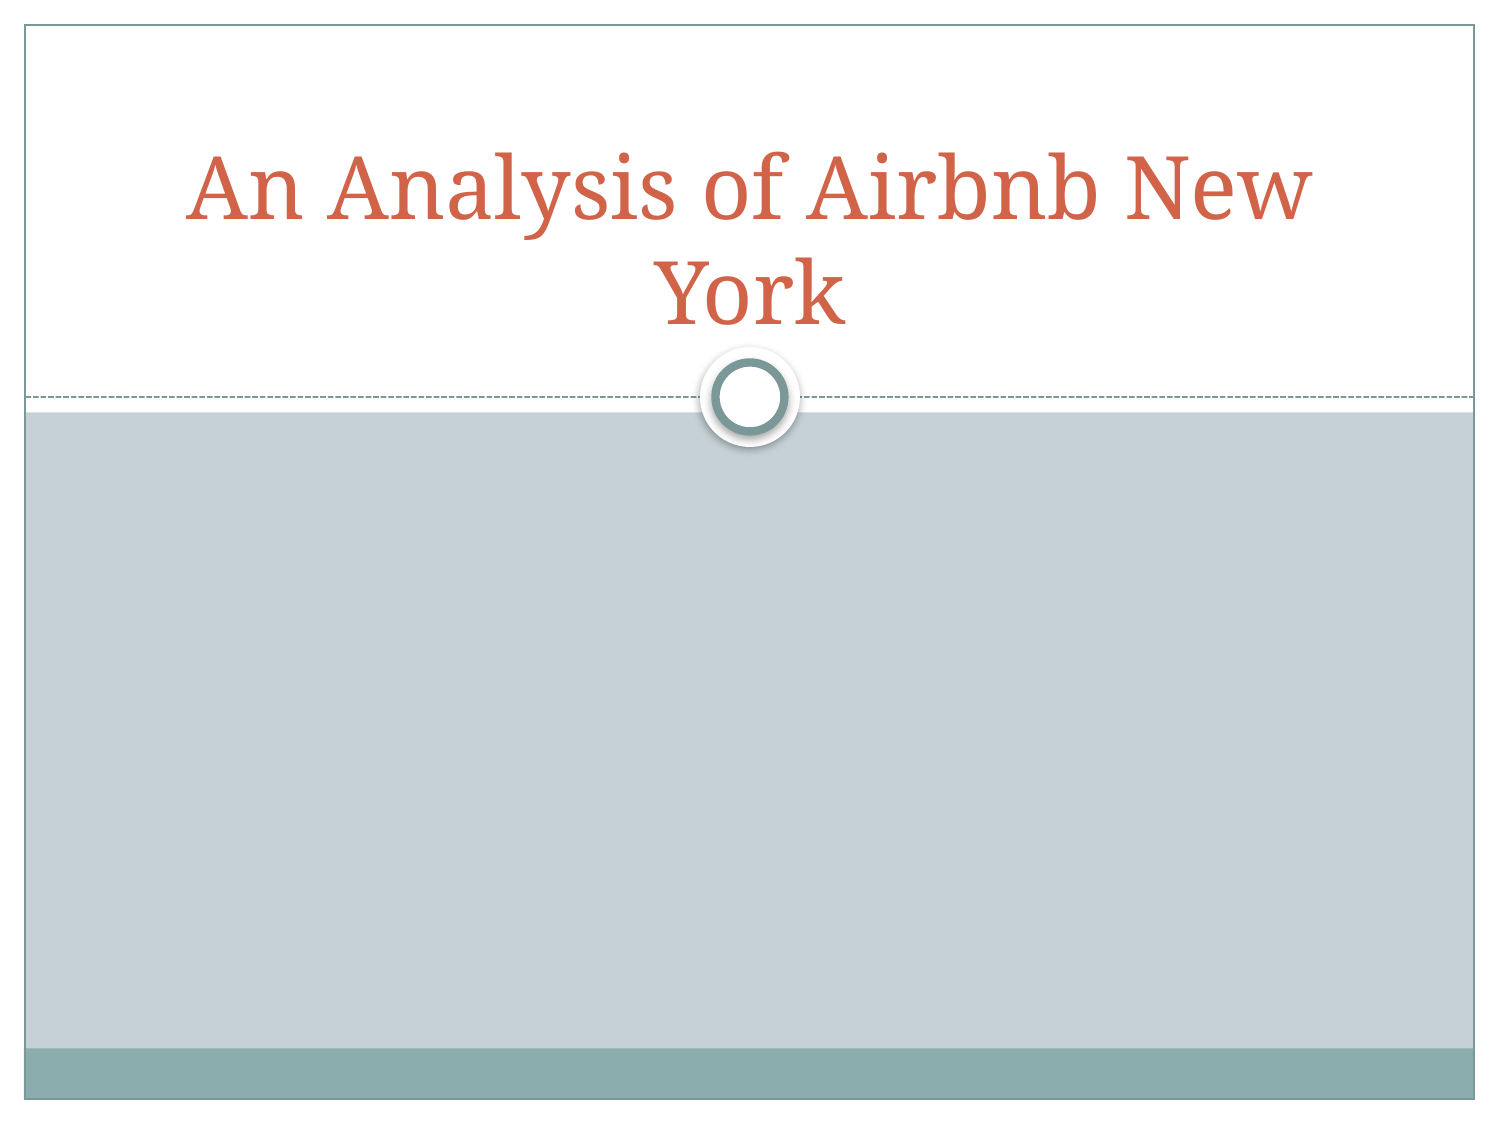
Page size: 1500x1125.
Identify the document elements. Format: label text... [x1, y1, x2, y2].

title An Analysis of Airbnb New York [112, 62, 1388, 350]
